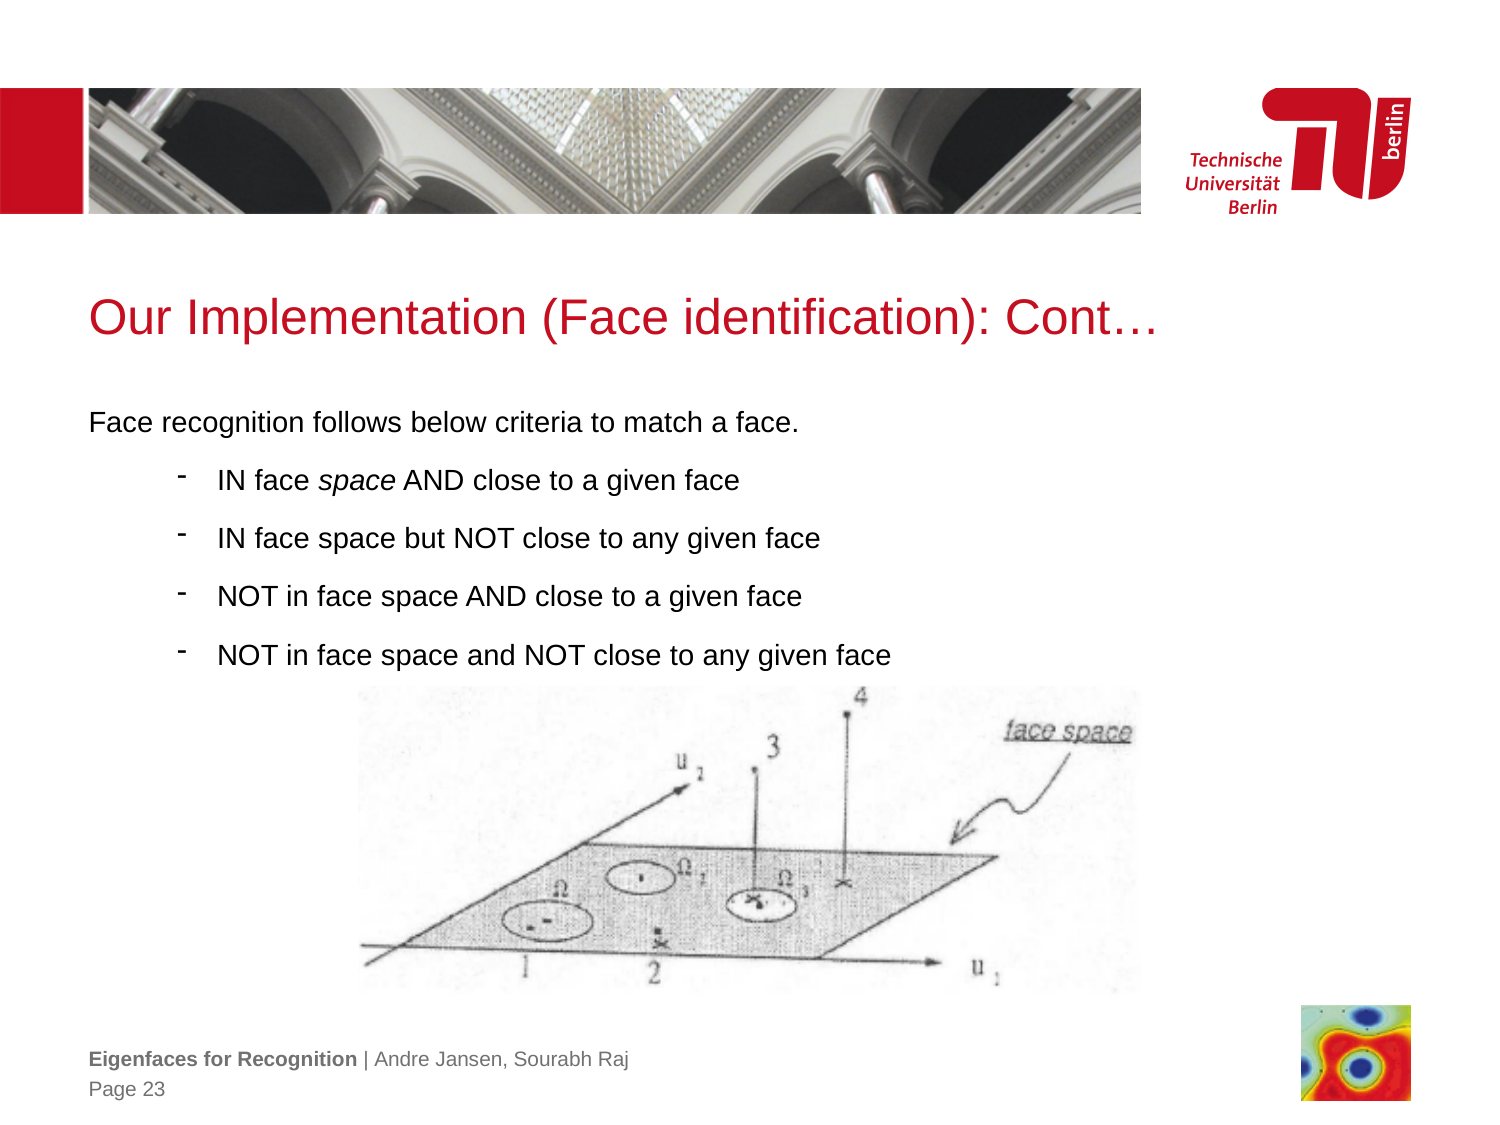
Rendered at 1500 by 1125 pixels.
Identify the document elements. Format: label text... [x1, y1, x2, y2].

picture [0, 88, 1141, 214]
title Our Implementation (Face identification): Cont… [88, 285, 1411, 345]
text_box [1163, 999, 1424, 1115]
picture [1186, 88, 1411, 214]
list Face recognition follows below criteria to match a face. IN face space AND close to a given face IN face space but NOT close to any given face NOT in face space AND close to a given face NOT in face space and NOT close to any given face [88, 385, 1411, 983]
picture [1301, 1005, 1411, 1101]
footer Eigenfaces for Recognition | Andre Jansen, Sourabh Raj [88, 1045, 1176, 1071]
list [358, 683, 1142, 1000]
slide_number Page 23 [88, 1075, 1176, 1101]
